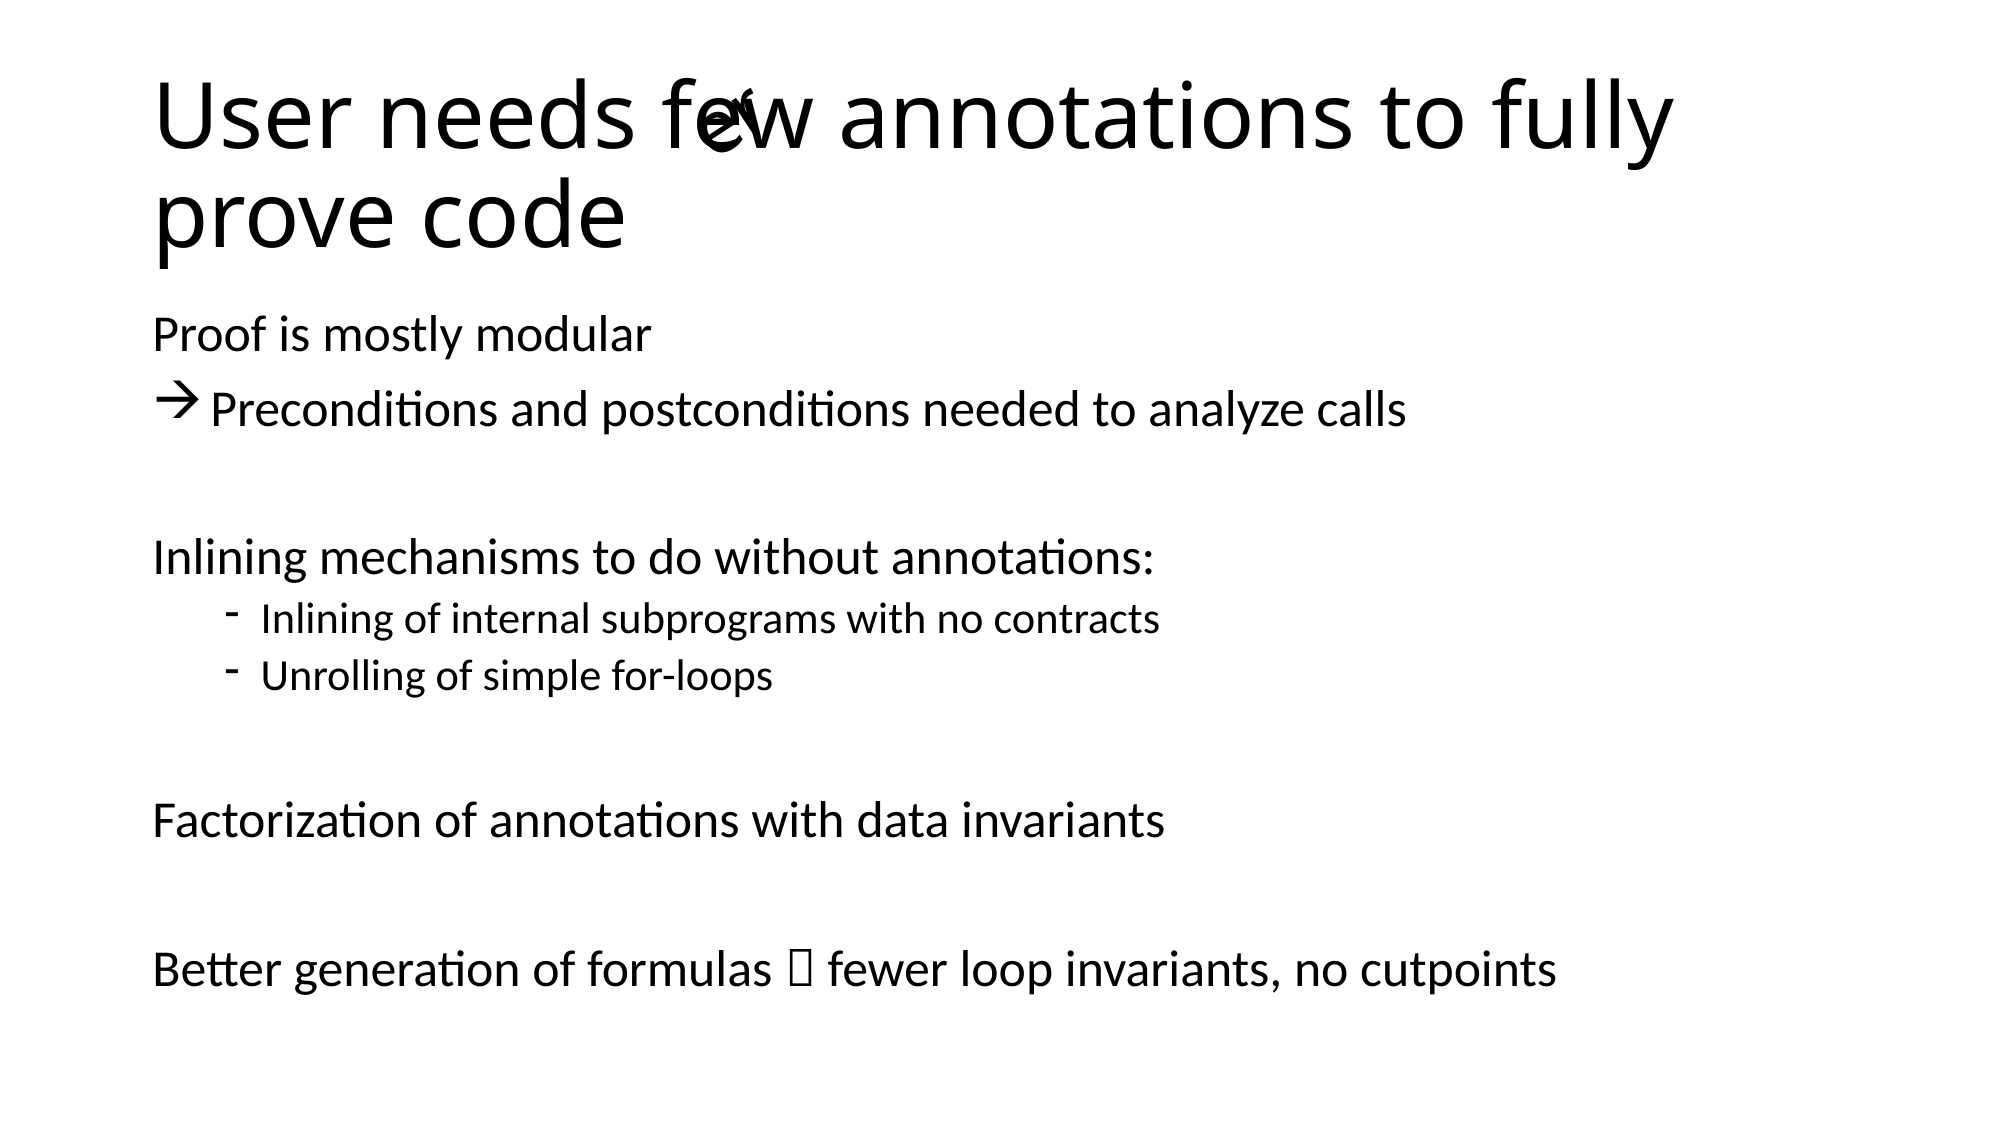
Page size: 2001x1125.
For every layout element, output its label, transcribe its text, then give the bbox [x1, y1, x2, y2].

list Proof is mostly modular Preconditions and postconditions needed to analyze calls Inlining mechanisms to do without annotations: Inlining of internal subprograms with no contracts Unrolling of simple for-loops Factorization of annotations with data invariants Better generation of formulas  fewer loop invariants, no cutpoints [137, 299, 1863, 1014]
title User needs few annotations to fully prove code [137, 59, 1907, 278]
text_box er [655, 44, 799, 189]
